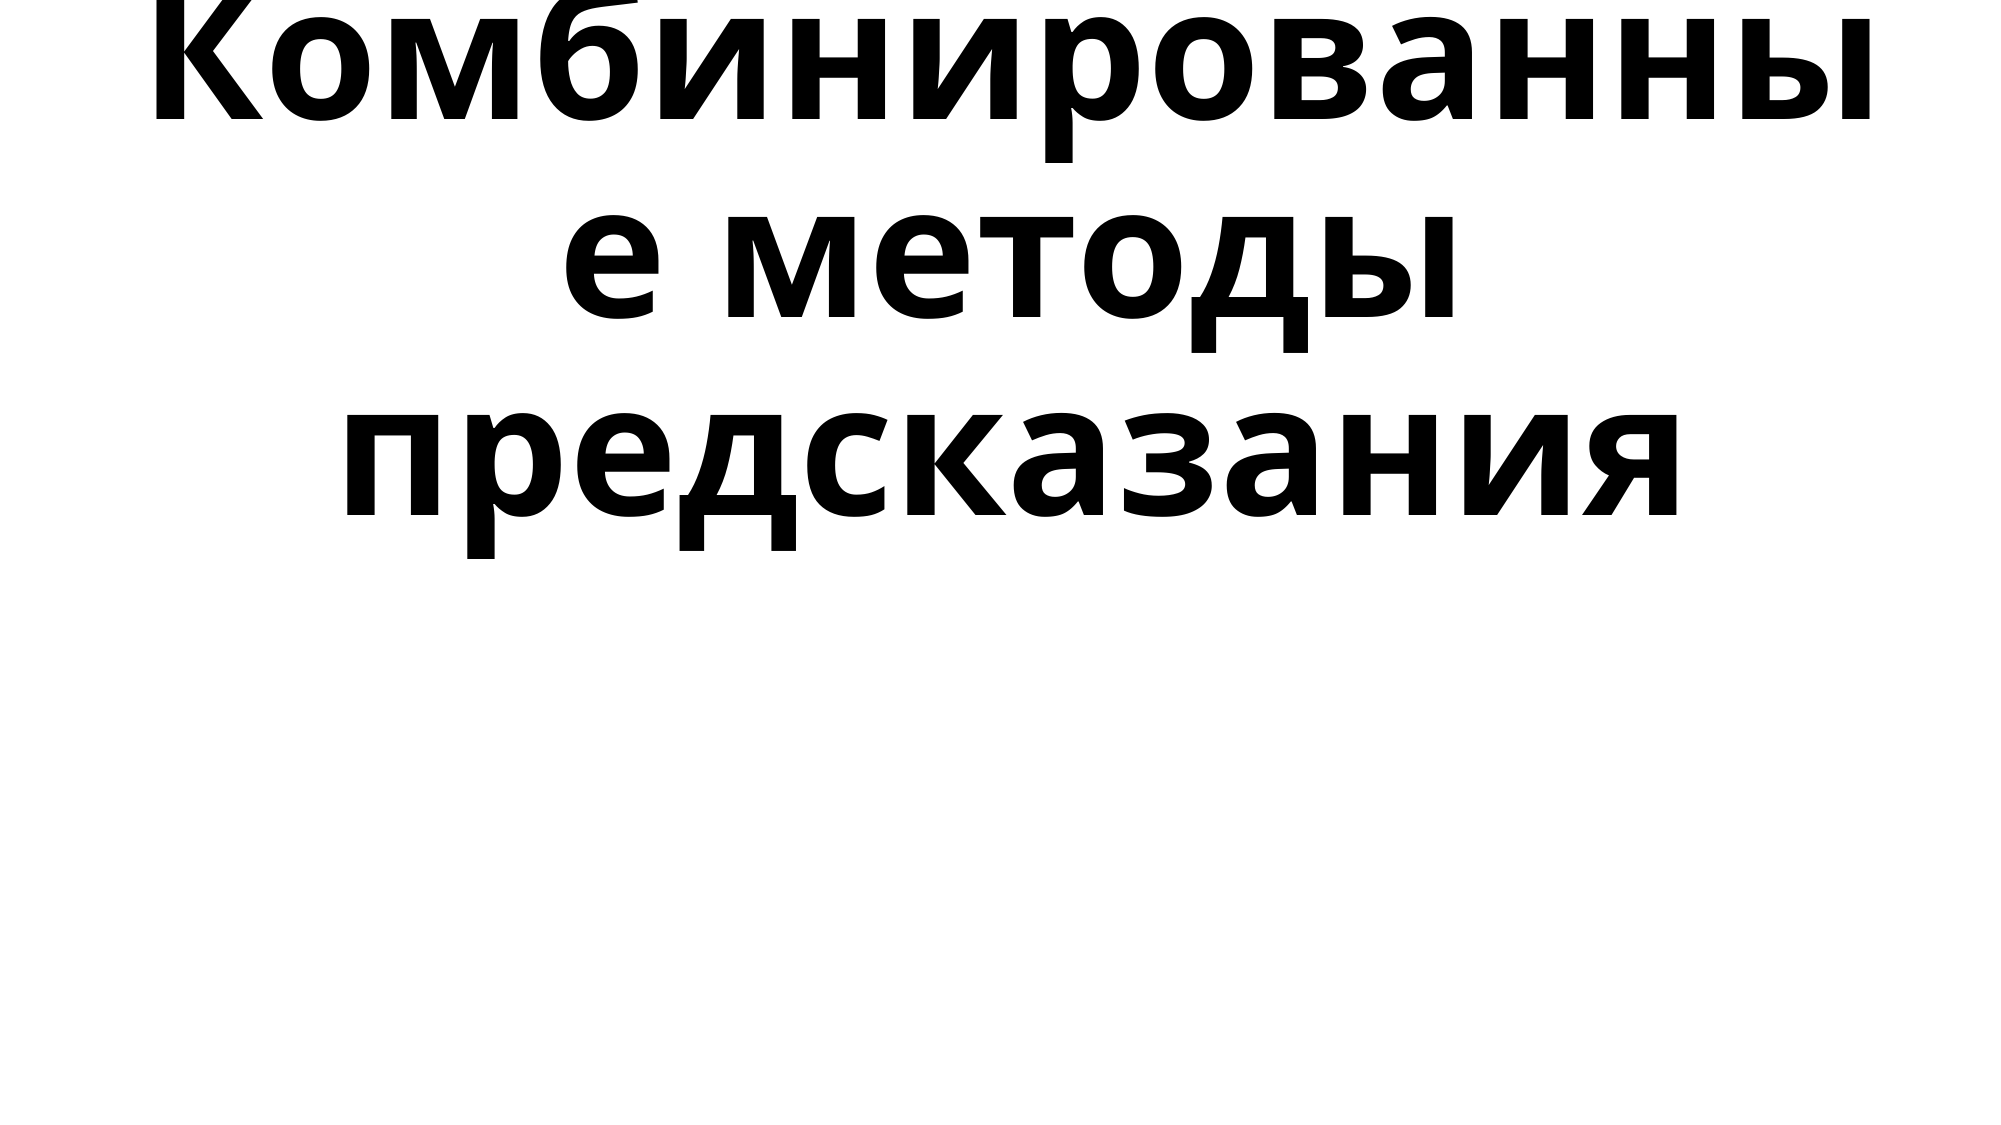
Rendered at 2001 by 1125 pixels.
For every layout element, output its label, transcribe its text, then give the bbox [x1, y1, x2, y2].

title Комбинированные методы предсказания [116, 0, 1910, 563]
